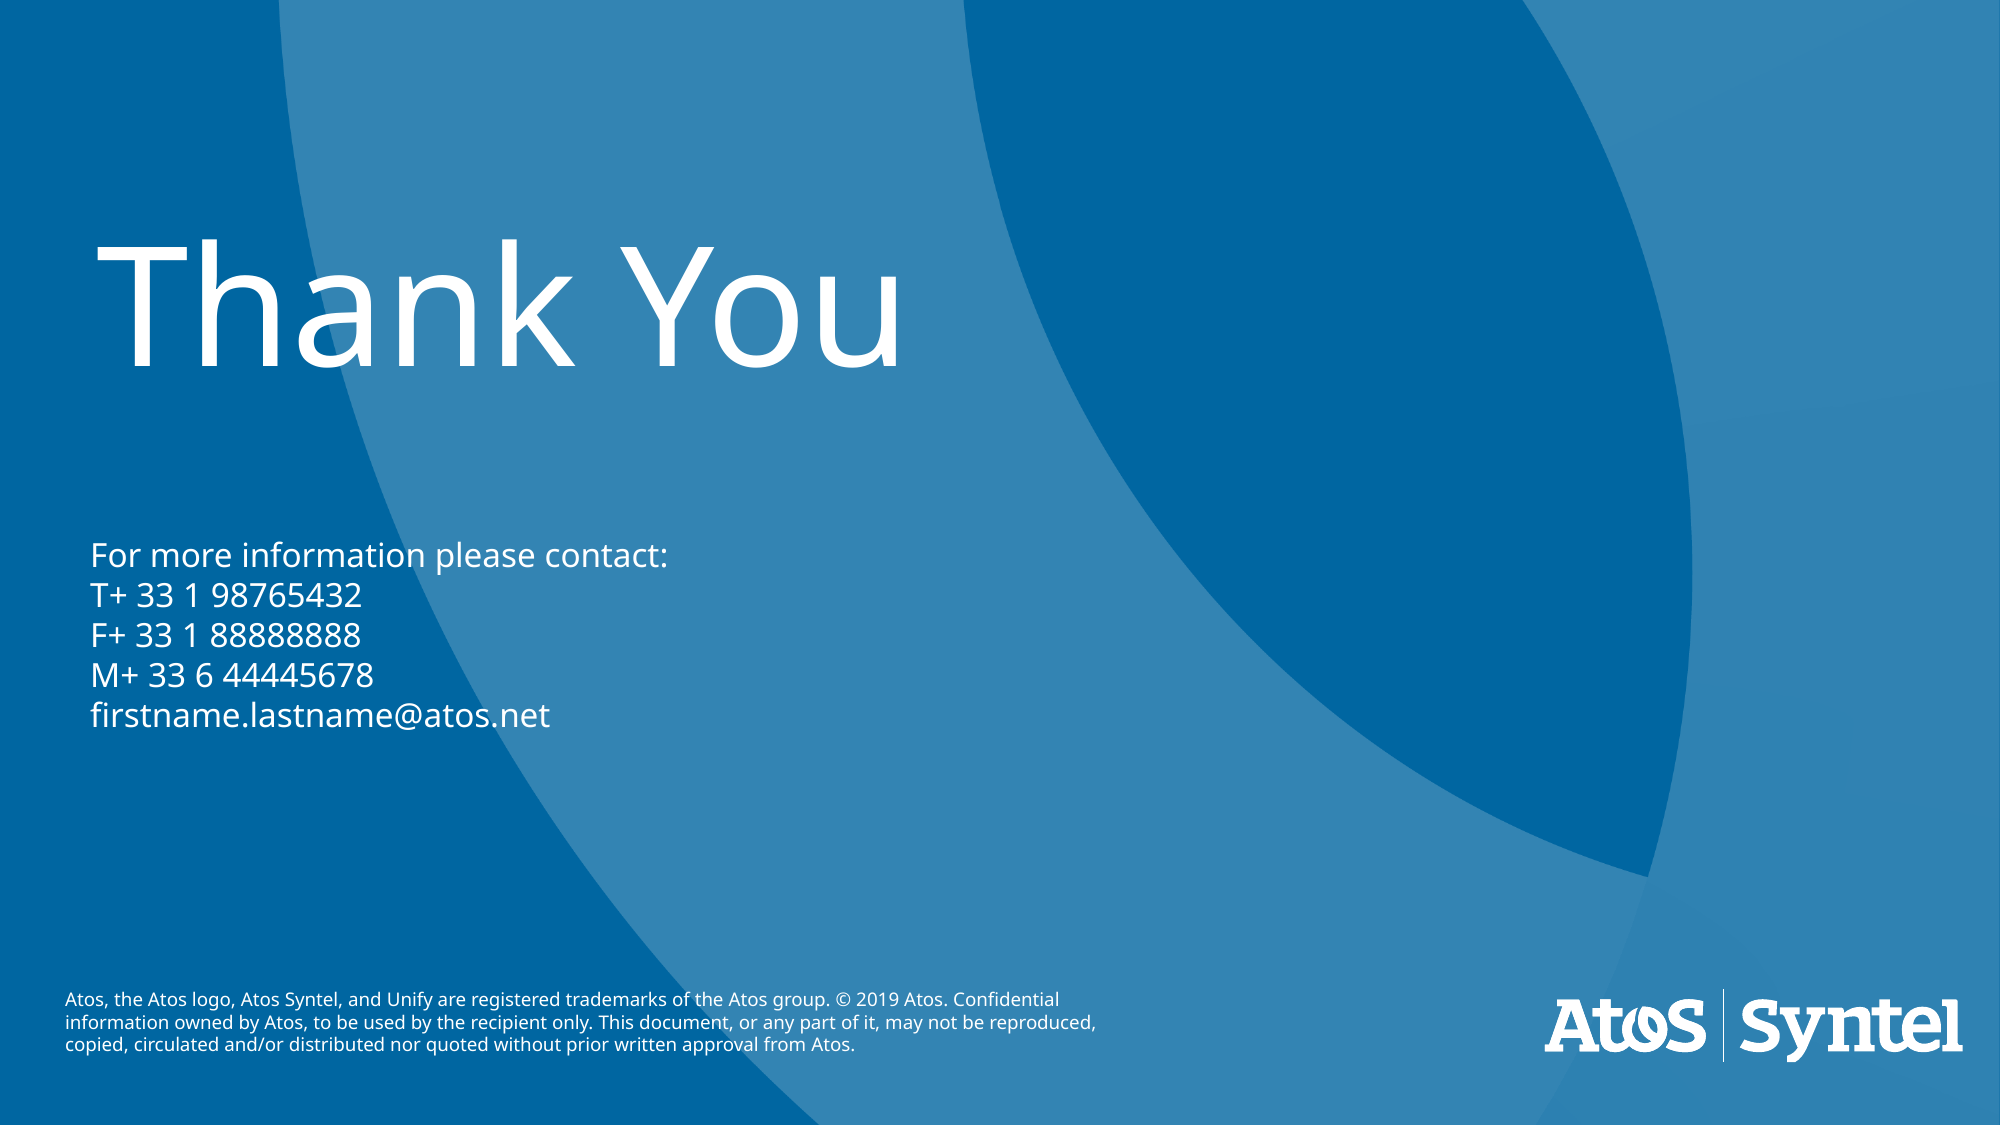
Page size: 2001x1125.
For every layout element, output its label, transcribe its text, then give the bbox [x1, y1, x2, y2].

text_box For more information please contact: T+ 33 1 98765432 F+ 33 1 88888888 M+ 33 6 44445678 firstname.lastname@atos.net [90, 534, 670, 734]
picture [0, 0, 2000, 1125]
